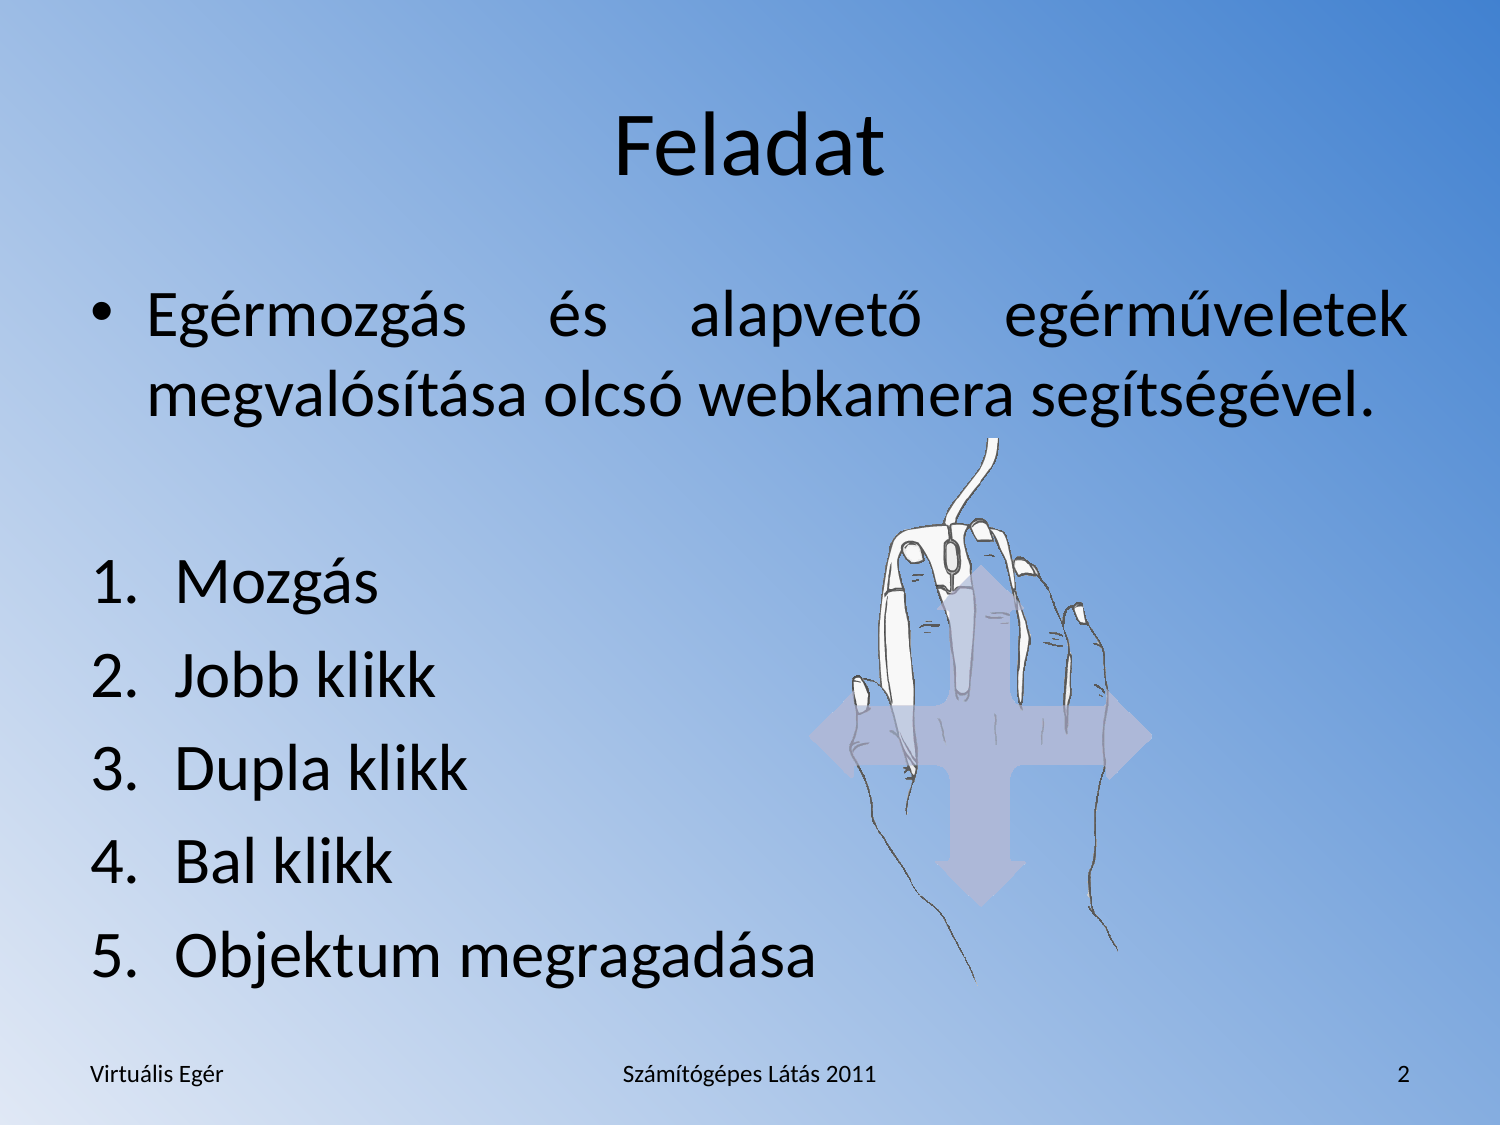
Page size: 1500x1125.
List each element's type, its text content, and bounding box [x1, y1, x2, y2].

footer Számítógépes Látás 2011 [512, 1042, 988, 1103]
list Egérmozgás és alapvető egérműveletek megvalósítása olcsó webkamera segítségével. Mozgás Jobb klikk Dupla klikk Bal klikk Objektum megragadása [75, 262, 1425, 1005]
title Feladat [75, 45, 1425, 233]
slide_number Virtuális Egér [75, 1042, 425, 1103]
picture [809, 437, 1152, 988]
slide_number 2 [1074, 1042, 1425, 1103]
